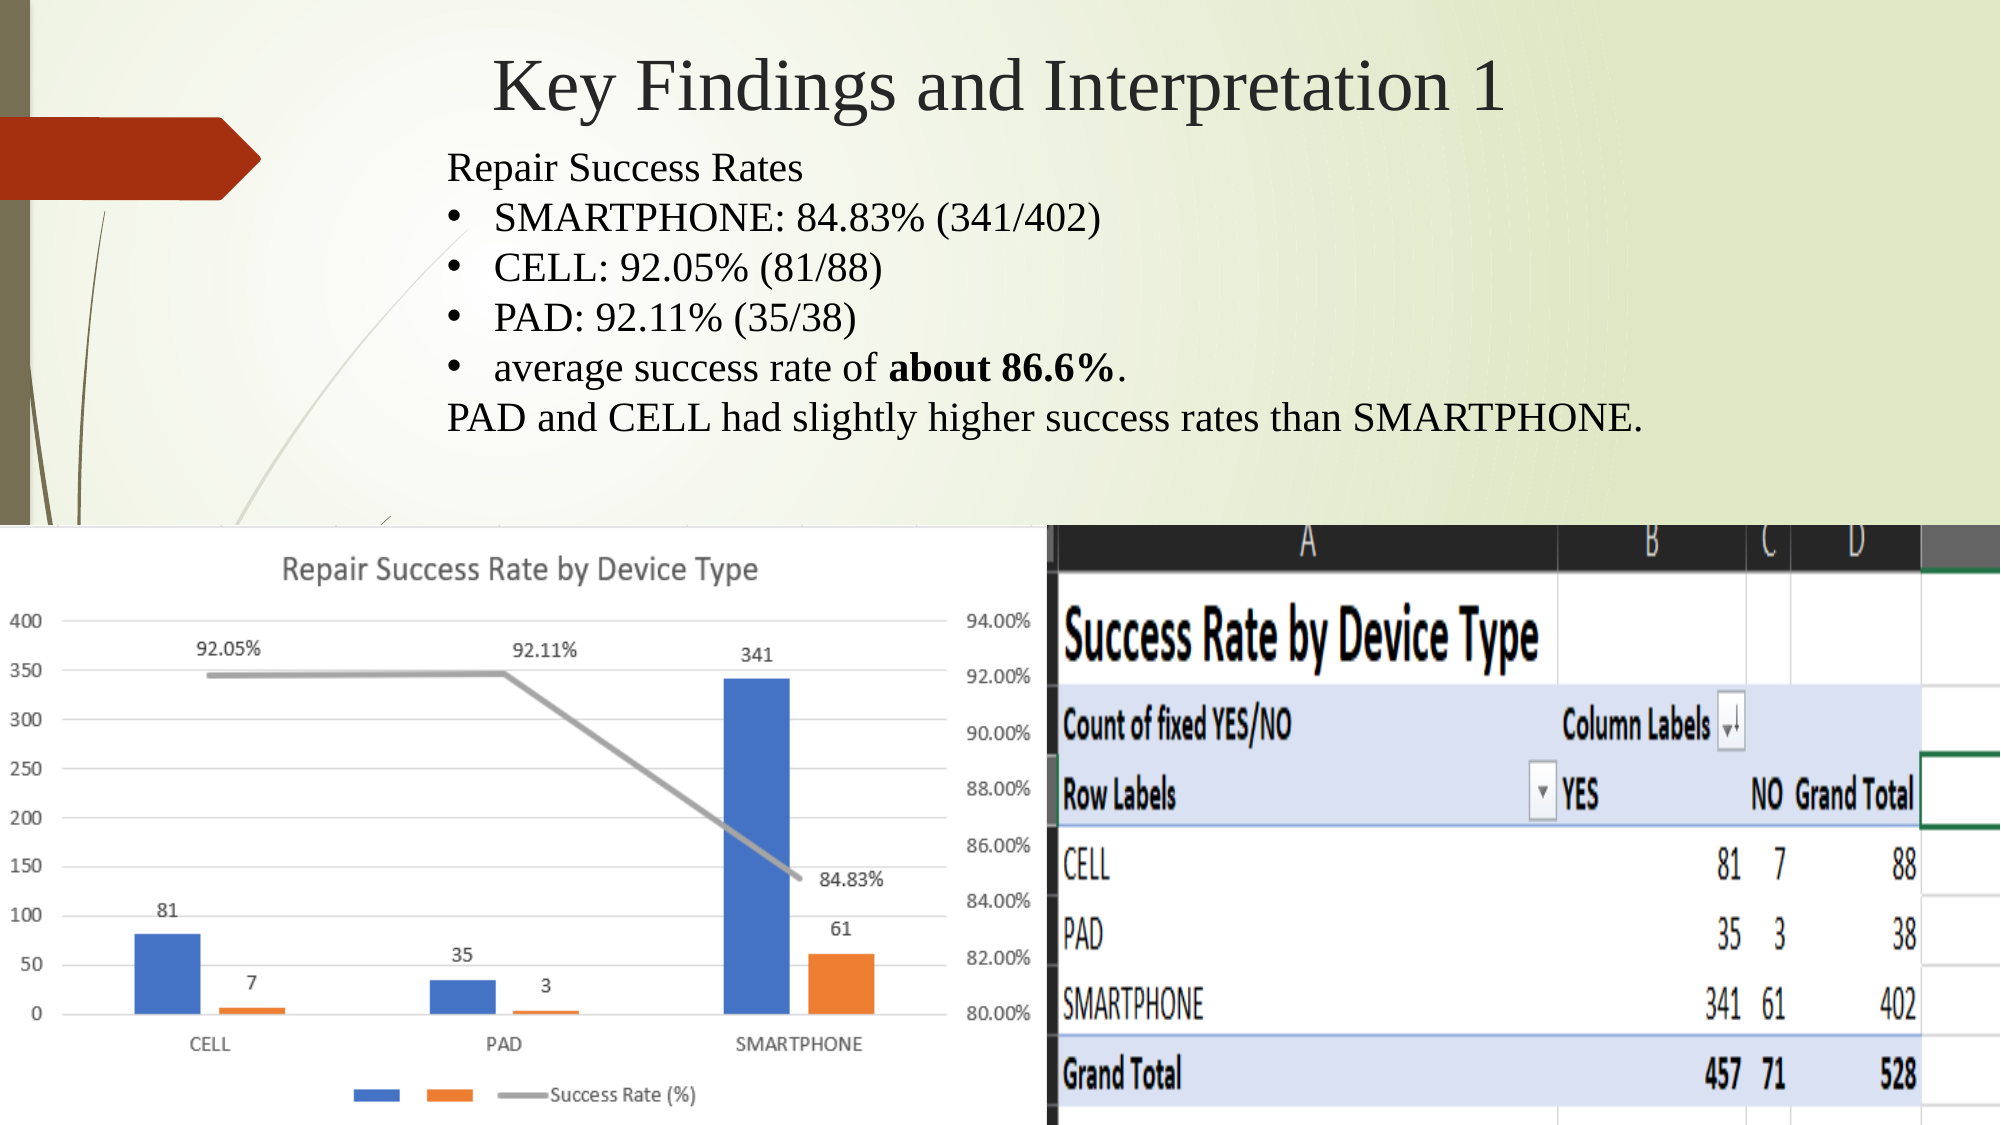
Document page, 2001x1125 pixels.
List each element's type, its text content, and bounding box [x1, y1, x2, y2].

text_box Repair Success Rates SMARTPHONE: 84.83% (341/402) CELL: 92.05% (81/88) PAD: 92.11% (35/38) average success rate of about 86.6%. PAD and CELL had slightly higher success rates than SMARTPHONE. [432, 132, 1706, 448]
title Key Findings and Interpretation 1 [269, 27, 1731, 238]
picture [0, 525, 2000, 1125]
